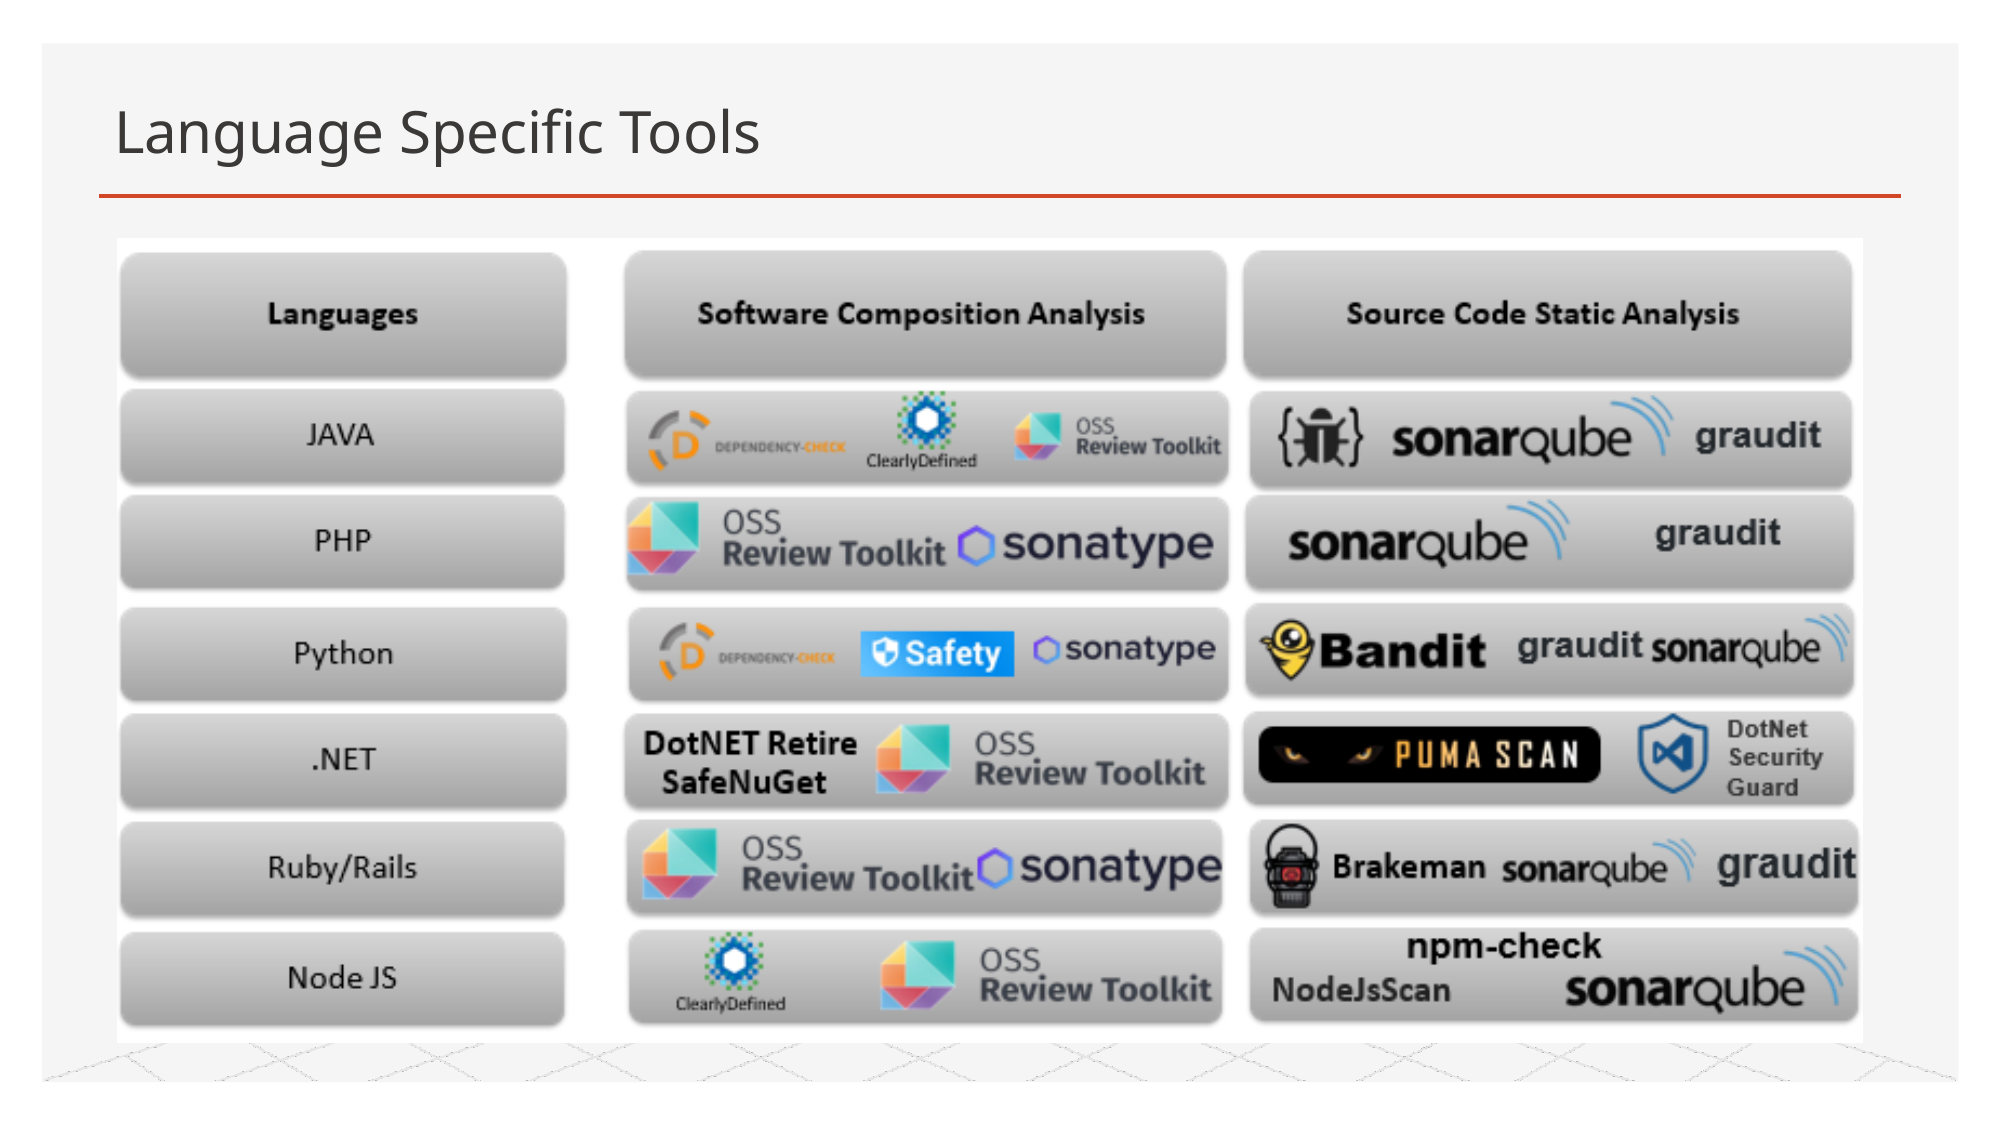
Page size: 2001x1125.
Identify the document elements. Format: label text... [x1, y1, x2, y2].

title Language Specific Tools [99, 73, 1901, 197]
picture [44, 238, 1956, 1081]
